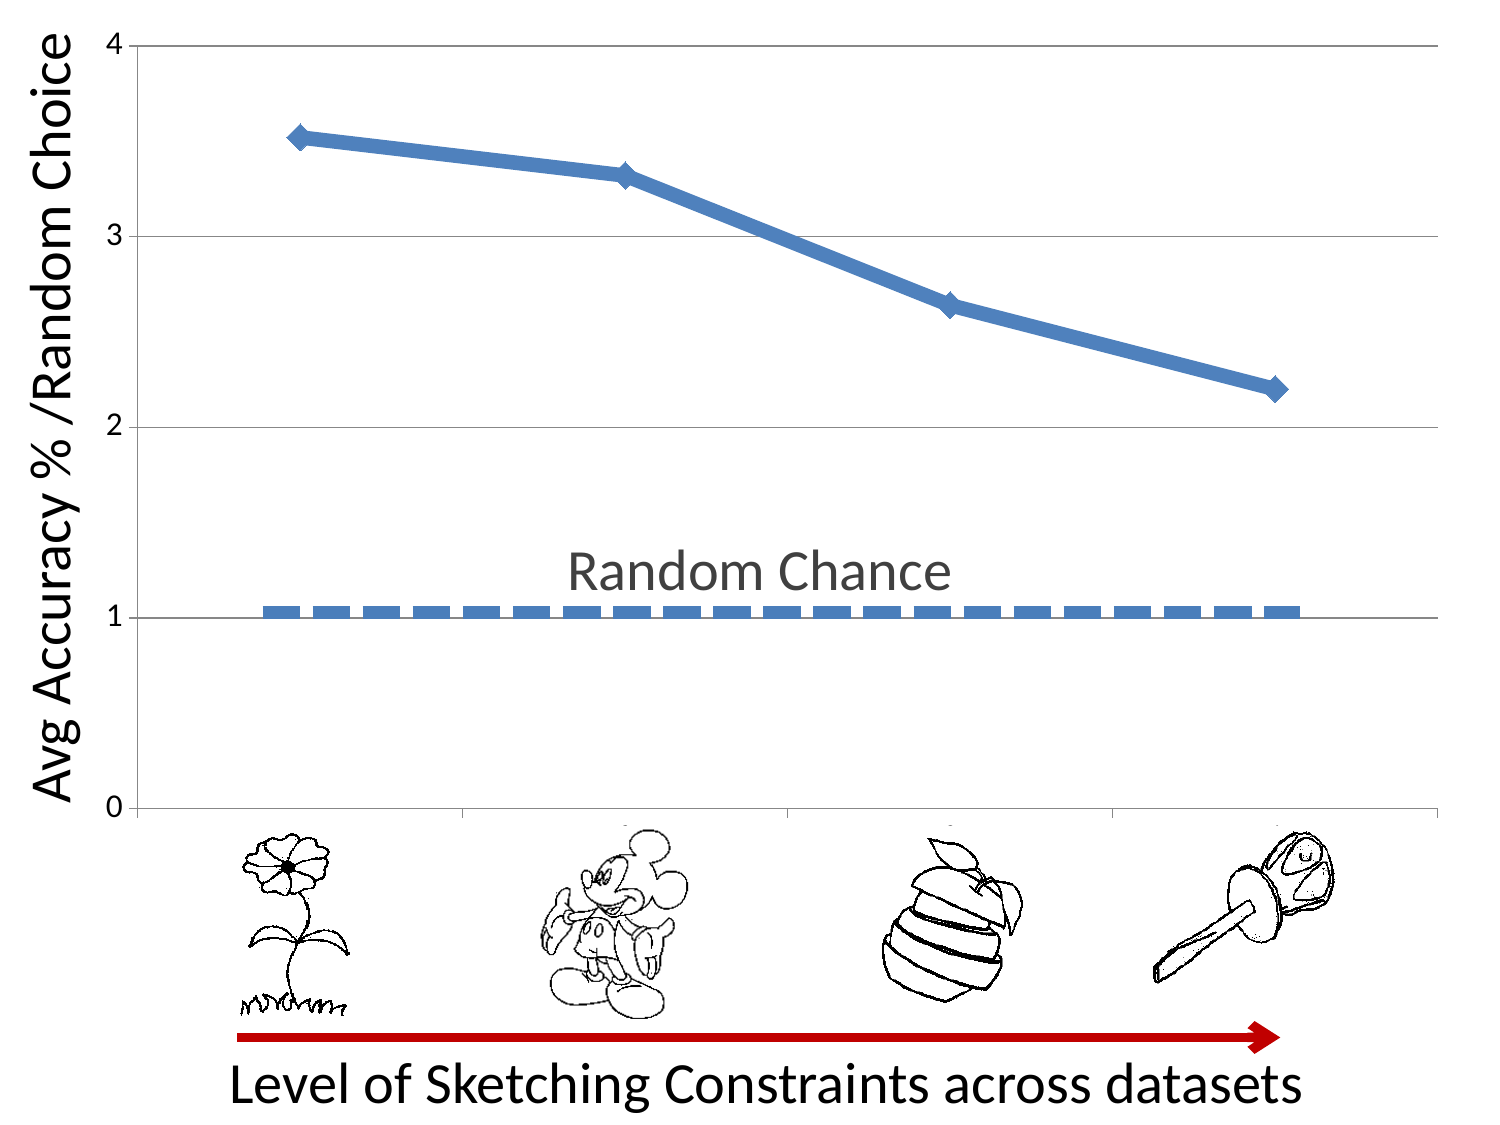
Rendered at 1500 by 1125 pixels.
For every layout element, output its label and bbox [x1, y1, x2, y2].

text_box [4, 12, 1466, 1124]
